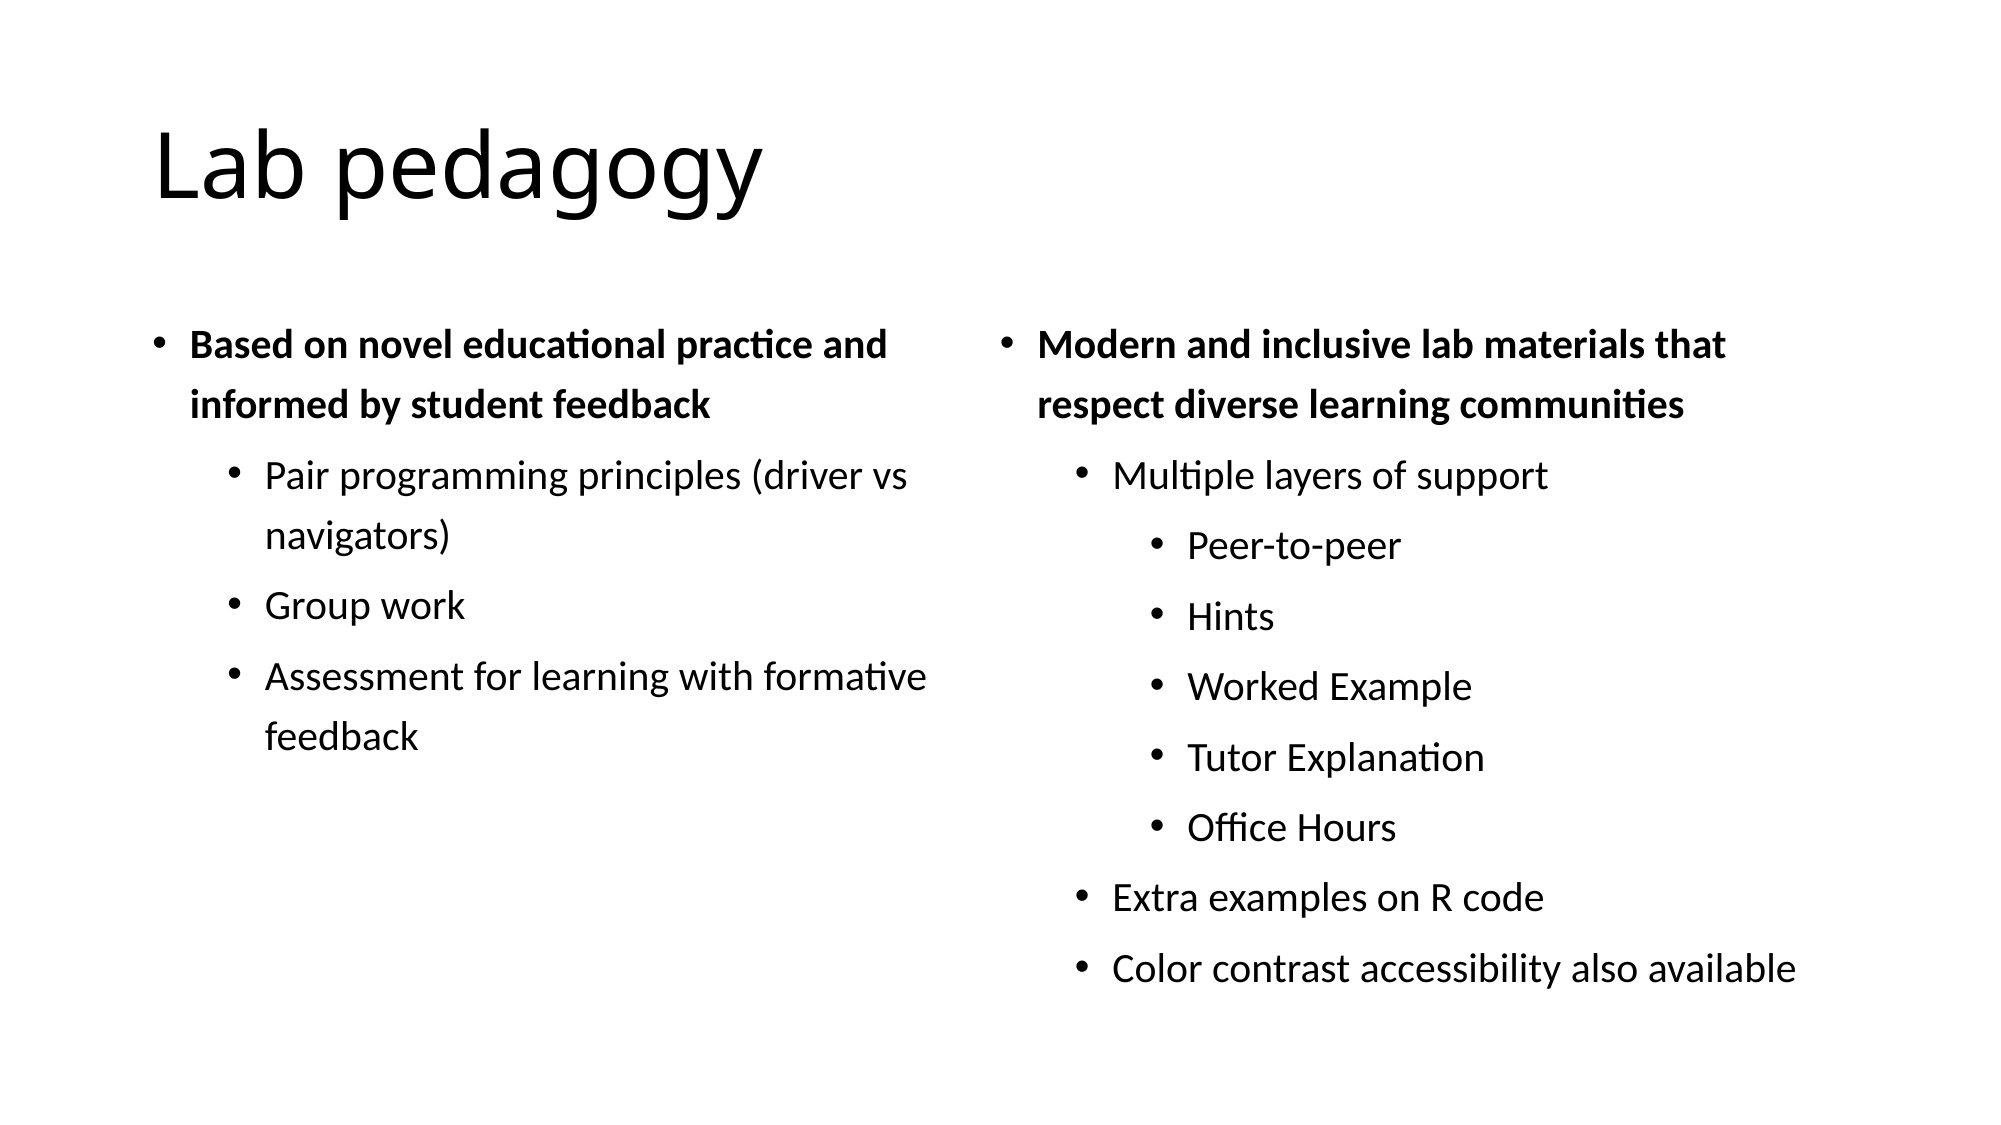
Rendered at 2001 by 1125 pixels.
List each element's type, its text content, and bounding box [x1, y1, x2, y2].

list Based on novel educational practice and informed by student feedback Pair programming principles (driver vs navigators) Group work Assessment for learning with formative feedback Modern and inclusive lab materials that respect diverse learning communities Multiple layers of support Peer-to-peer Hints Worked Example Tutor Explanation Office Hours Extra examples on R code Color contrast accessibility also available [137, 299, 1863, 1014]
title Lab pedagogy [137, 59, 1863, 278]
